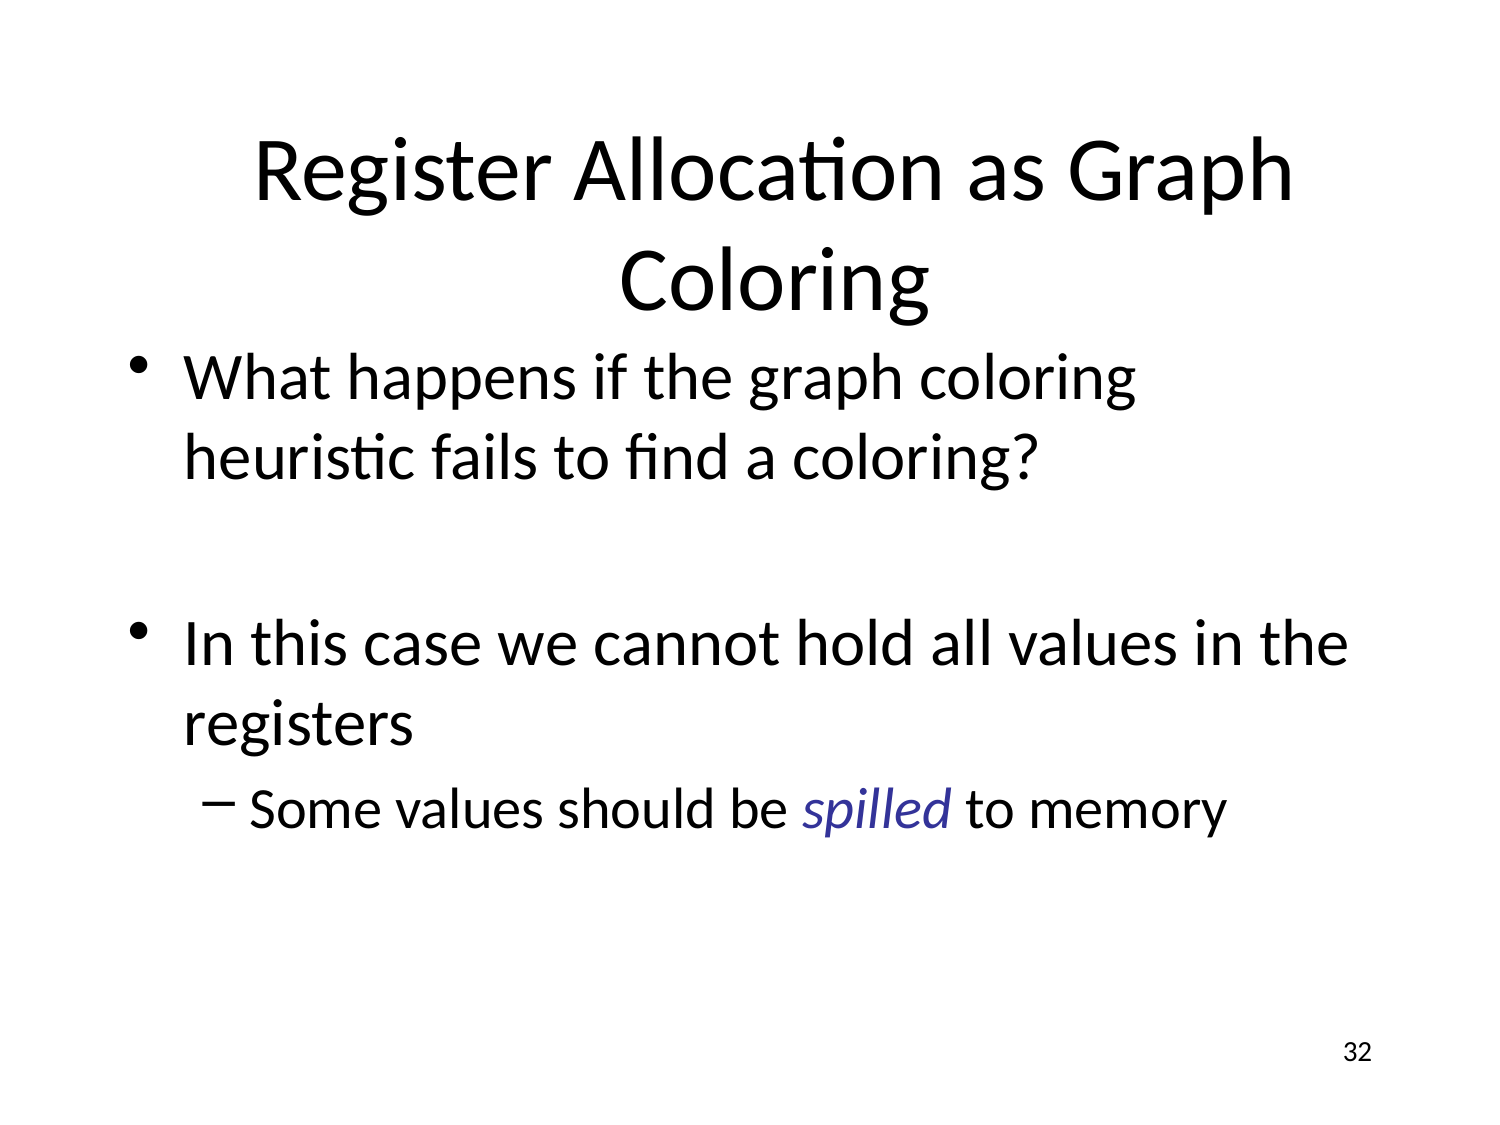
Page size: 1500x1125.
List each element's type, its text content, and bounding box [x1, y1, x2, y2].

slide_number 32 [1074, 1024, 1388, 1101]
text_box Register Allocation as Graph Coloring [137, 125, 1413, 313]
list What happens if the graph coloring heuristic fails to find a coloring? In this case we cannot hold all values in the registers Some values should be spilled to memory [112, 324, 1388, 1001]
